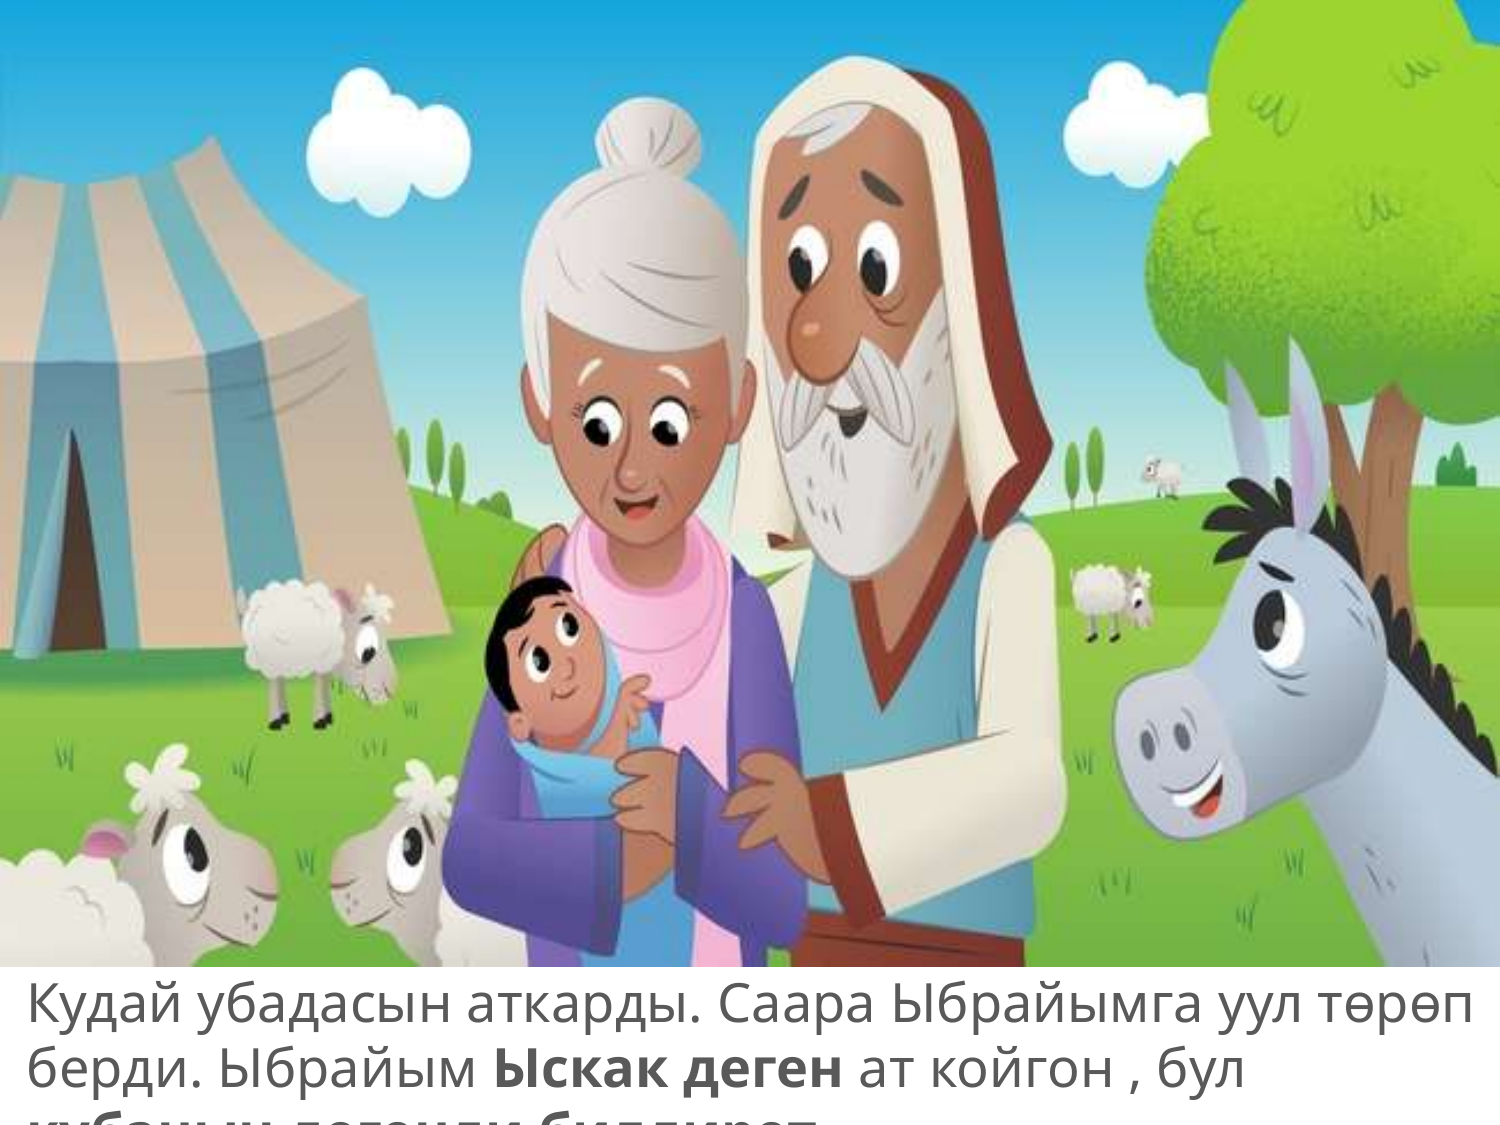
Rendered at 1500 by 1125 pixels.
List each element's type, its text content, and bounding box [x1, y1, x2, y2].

text_box Кудай убадасын аткарды. Саара Ыбрайымга уул төрөп берди. Ыбрайым Ыскак деген ат койгон , бул кубаныч дегенди билдирет . [11, 975, 1498, 1125]
picture [0, 0, 1500, 967]
